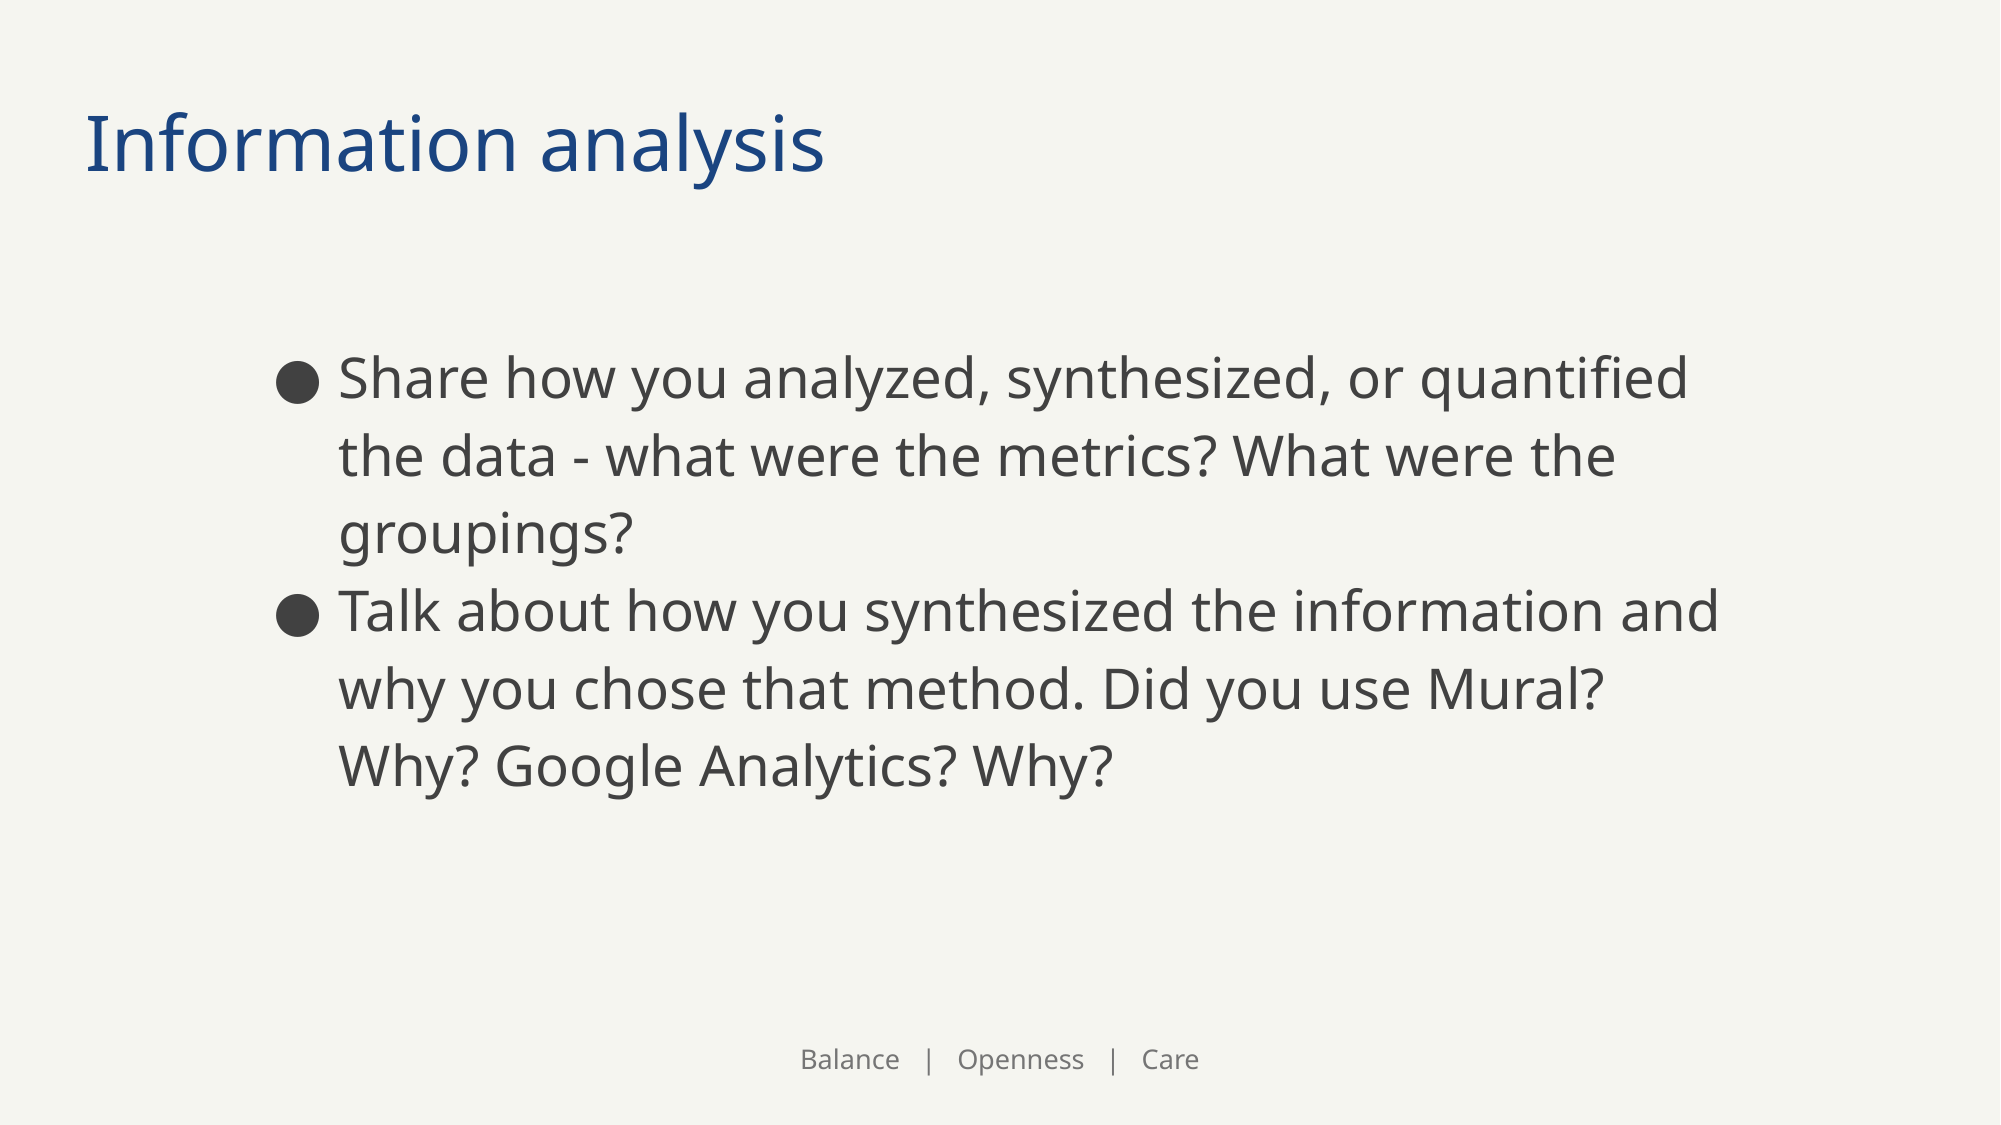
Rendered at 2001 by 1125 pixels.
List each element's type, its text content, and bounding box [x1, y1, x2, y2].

list Share how you analyzed, synthesized, or quantified the data - what were the metrics? What were the groupings? Talk about how you synthesized the information and why you chose that method. Did you use Mural? Why? Google Analytics? Why? [248, 324, 1751, 978]
title Information analysis [70, 97, 1934, 301]
